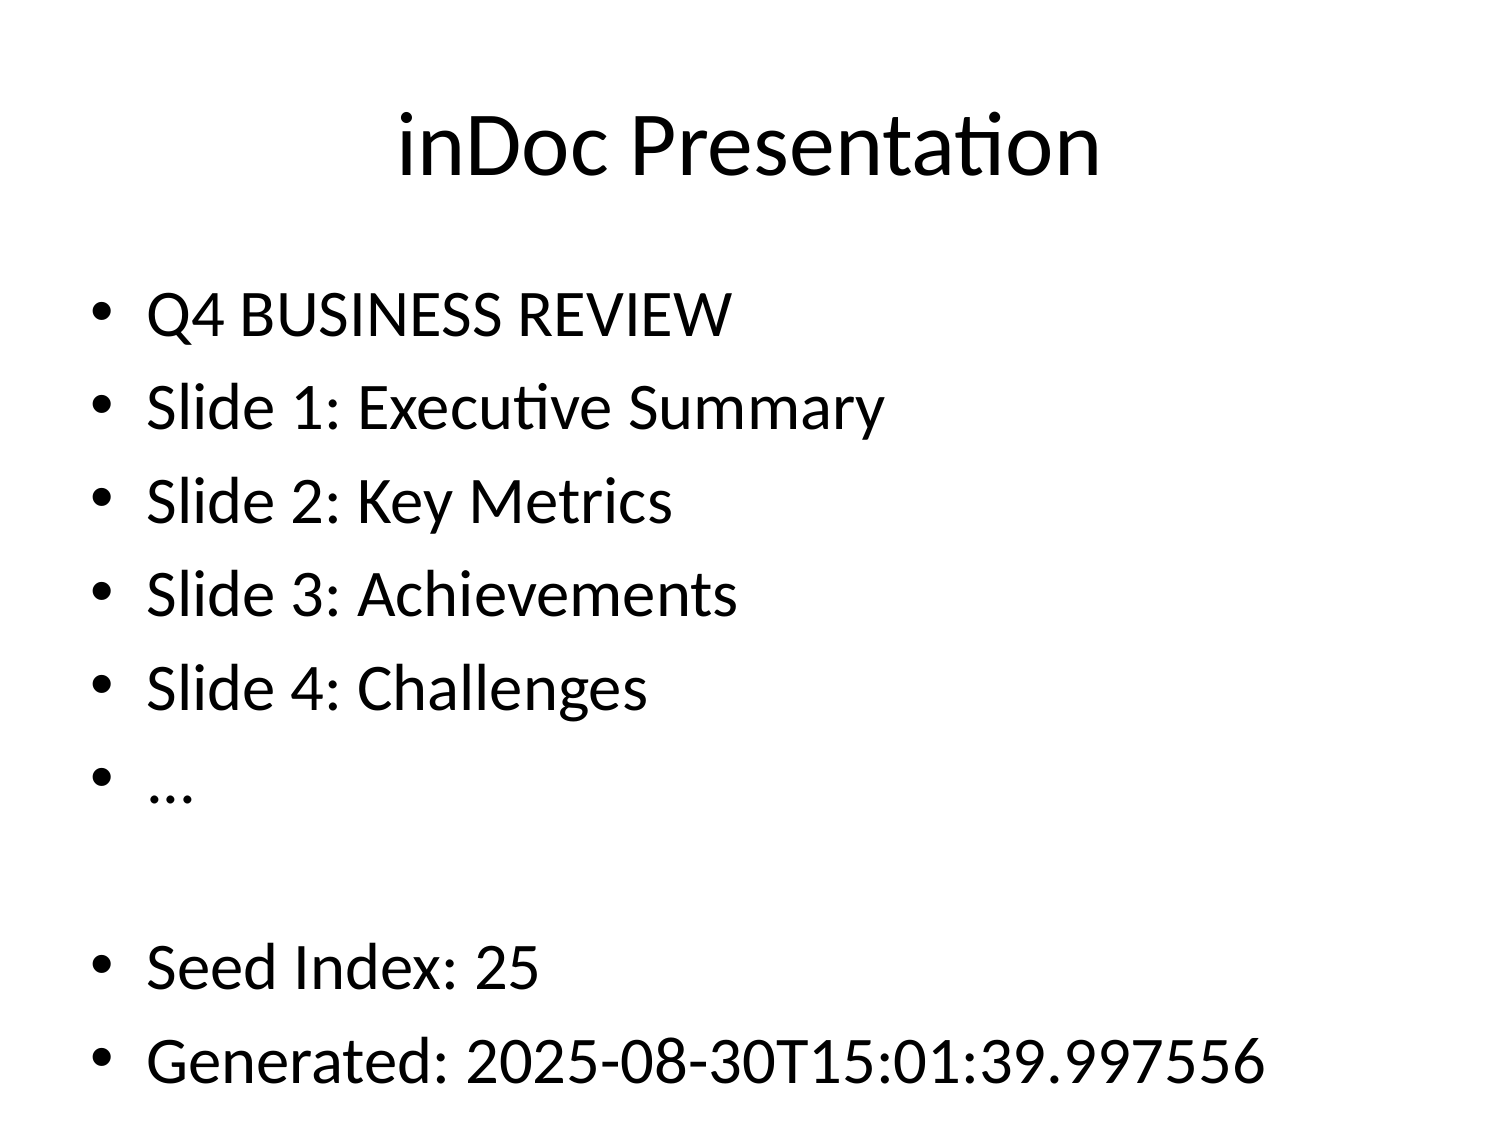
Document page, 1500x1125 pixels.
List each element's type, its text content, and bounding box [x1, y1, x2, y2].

list Q4 BUSINESS REVIEW Slide 1: Executive Summary Slide 2: Key Metrics Slide 3: Achievements Slide 4: Challenges ... Seed Index: 25 Generated: 2025-08-30T15:01:39.997556 [75, 262, 1425, 1005]
title inDoc Presentation [75, 45, 1425, 233]
